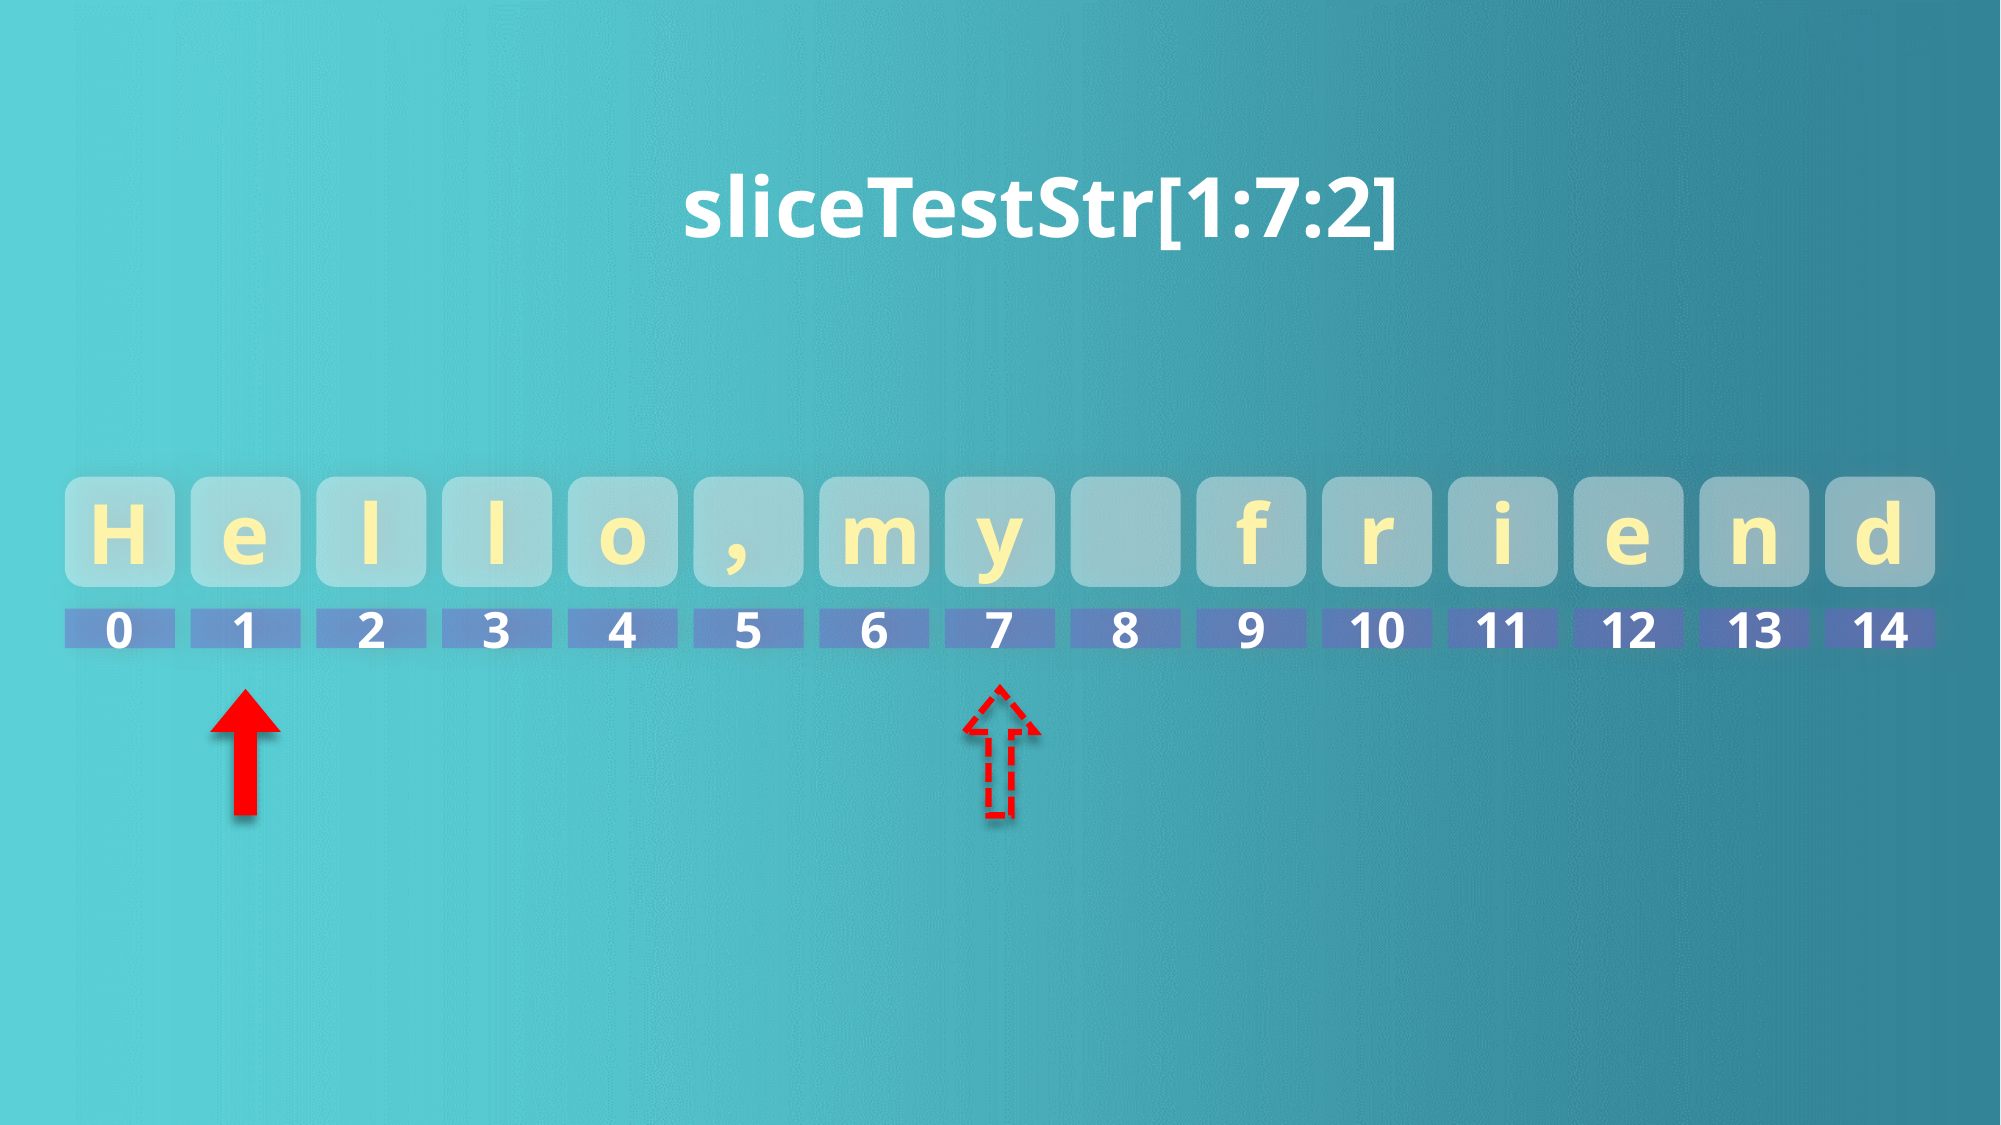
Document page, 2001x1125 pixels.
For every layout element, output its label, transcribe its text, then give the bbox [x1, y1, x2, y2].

text_box [207, 687, 284, 817]
text_box [963, 688, 1038, 817]
text_box sliceTestStr[1:7:2] [667, 146, 1417, 262]
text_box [64, 476, 1936, 649]
picture [0, 0, 2001, 1125]
